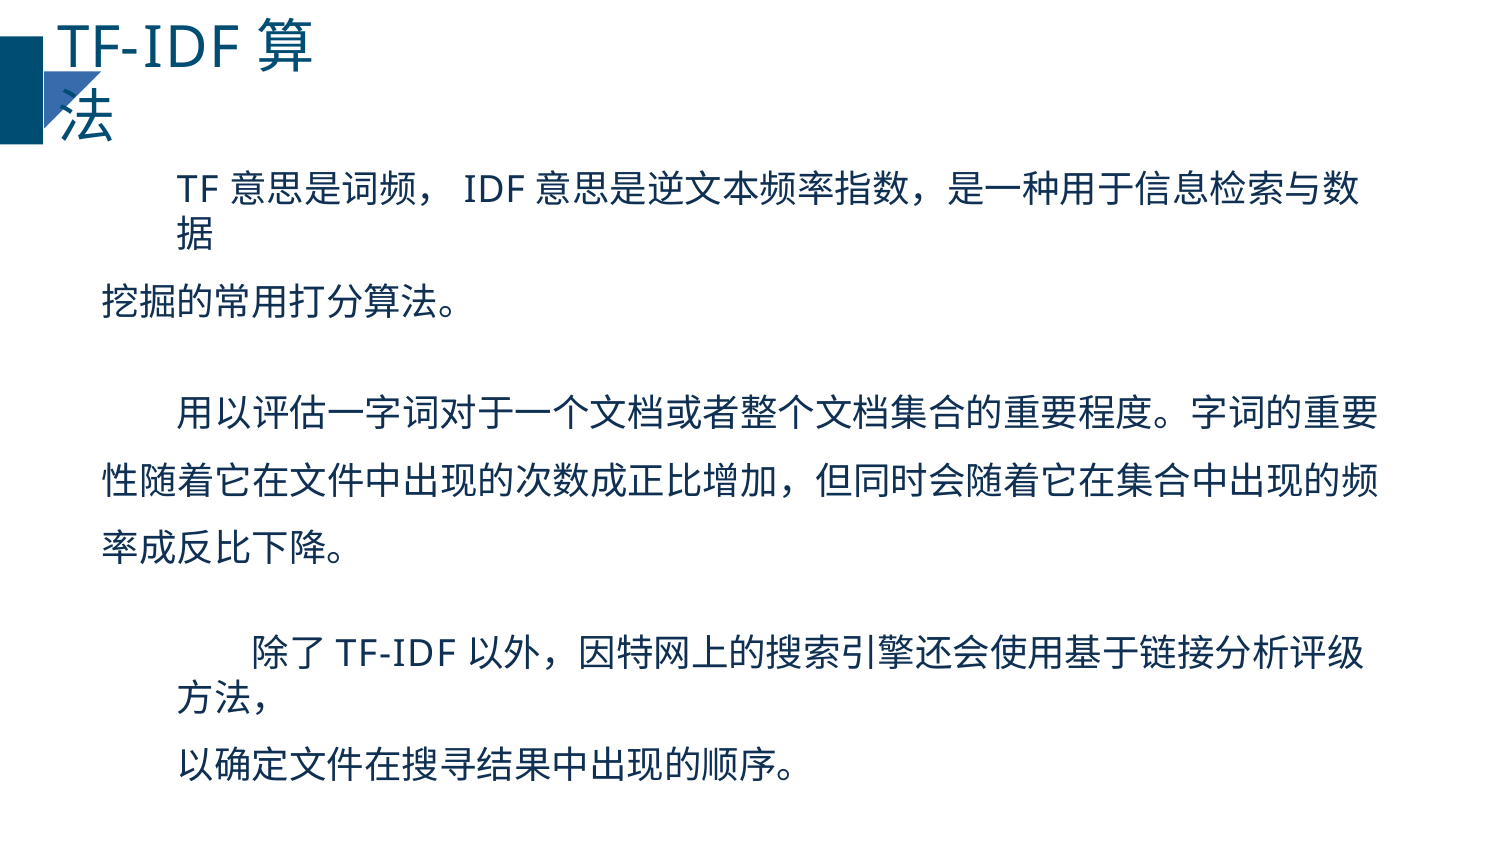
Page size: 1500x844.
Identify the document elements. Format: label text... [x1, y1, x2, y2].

title TF-IDF算法 [55, 7, 369, 151]
text_box TF意思是词频，IDF意思是逆文本频率指数，是一种用于信息检索与数据 挖掘的常用打分算法。 用以评估一字词对于一个文档或者整个文档集合的重要程度。字词的重要 性随着它在文件中出现的次数成正比增加，但同时会随着它在集合中出现的频 率成反比下降。 除了TF-IDF以外，因特网上的搜索引擎还会使用基于链接分析评级方法， 以确定文件在搜寻结果中出现的顺序。 [99, 140, 1384, 787]
text_box [0, 36, 43, 145]
